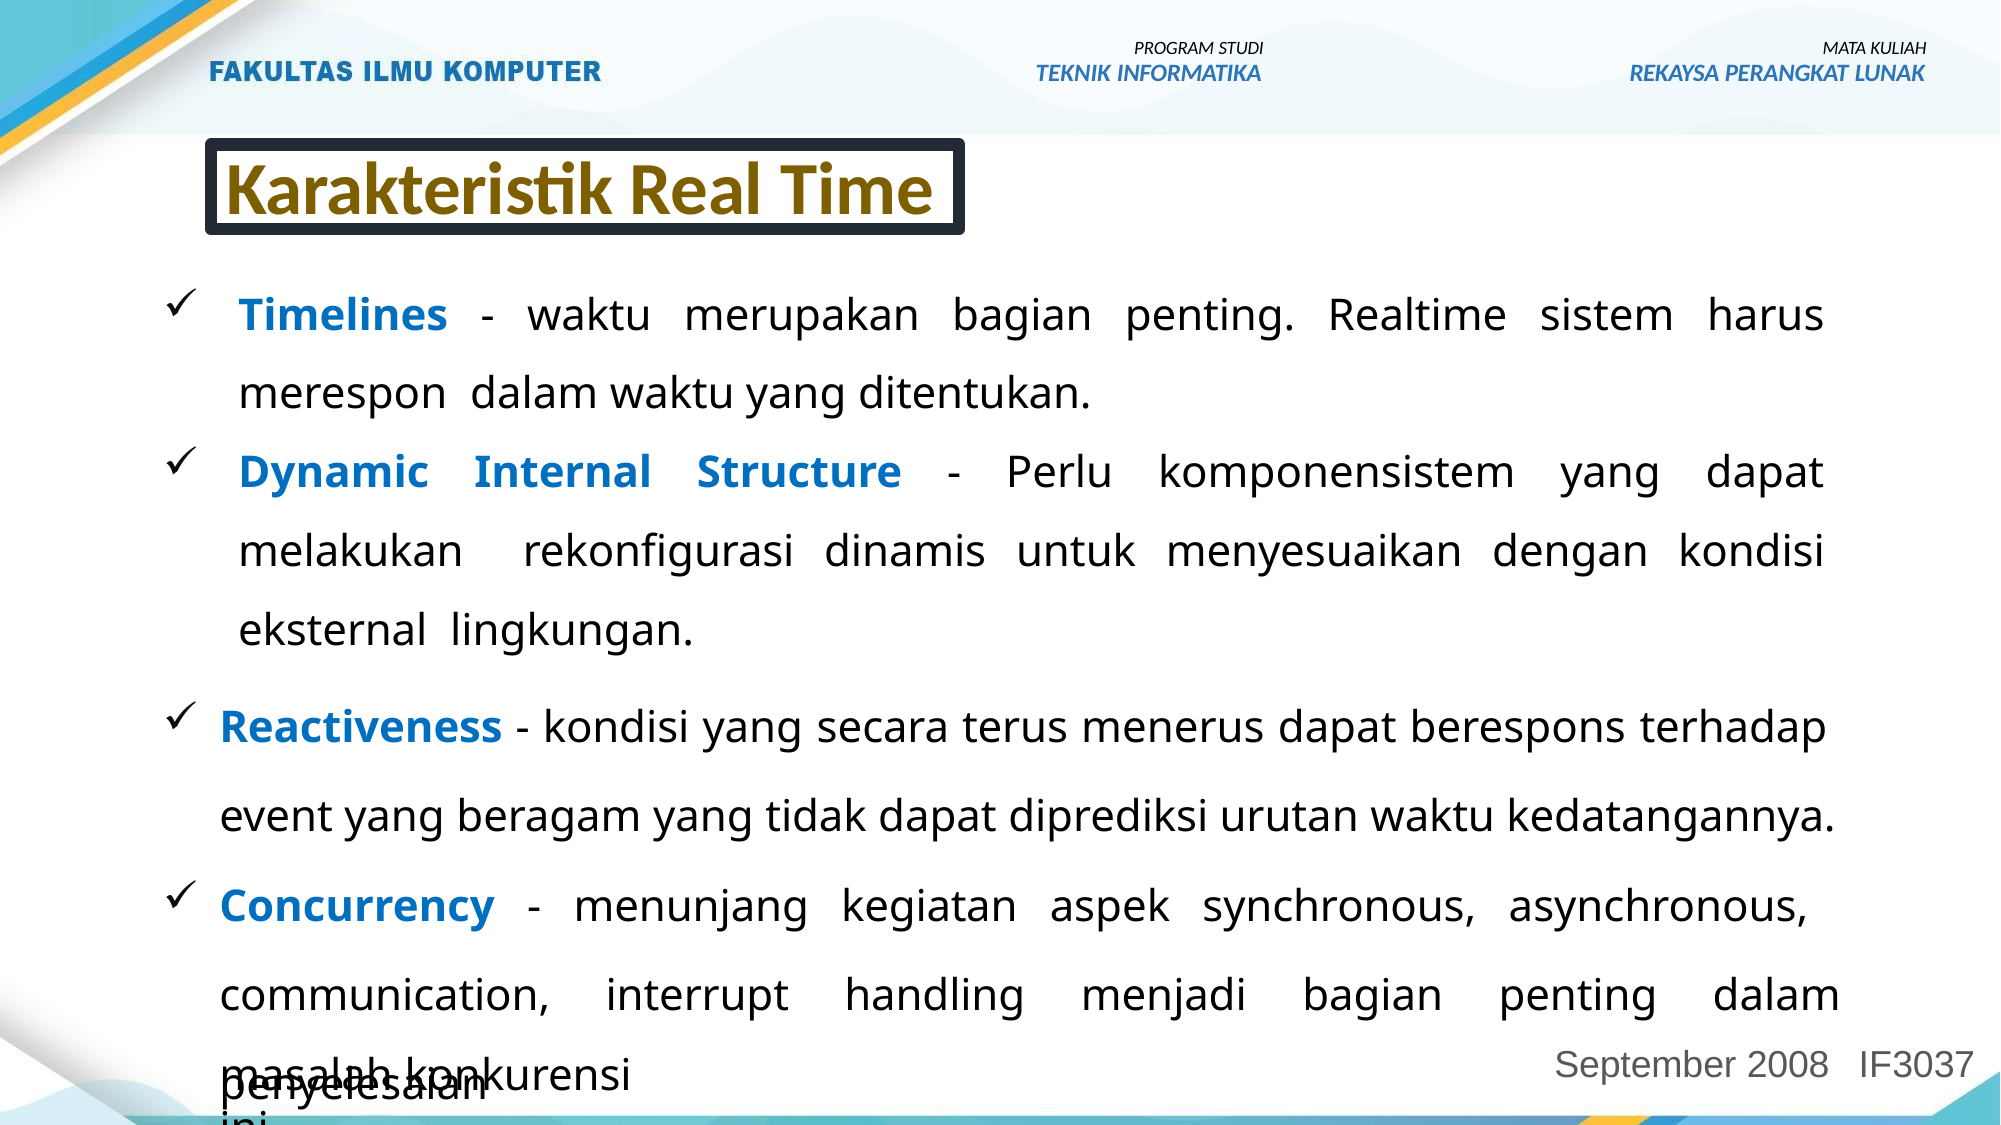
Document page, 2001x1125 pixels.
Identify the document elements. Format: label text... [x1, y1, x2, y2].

text_box Timelines - waktu merupakan bagian penting. Realtime sistem harus merespon dalam waktu yang ditentukan. Dynamic Internal Structure - Perlu komponensistem yang dapat melakukan rekonfigurasi dinamis untuk menyesuaikan dengan kondisi eksternal lingkungan. Reactiveness - kondisi yang secara terus menerus dapat berespons terhadap event yang beragam yang tidak dapat diprediksi urutan waktu kedatangannya. Concurrency - menunjang kegiatan aspek synchronous, asynchronous, communication, interrupt handling menjadi bagian penting dalam penyelesaian [161, 258, 1842, 1109]
text_box IF3037 [1856, 1037, 1978, 1085]
text_box PROGRAM STUDI TEKNIK INFORMATIKA [1033, 35, 1268, 87]
picture [0, 0, 2000, 1125]
text_box MATA KULIAH REKAYSA PERANGKAT LUNAK [1627, 35, 1933, 87]
text_box masalah konkurensi ini [217, 1045, 673, 1125]
text_box Karakteristik Real Time [211, 144, 959, 230]
